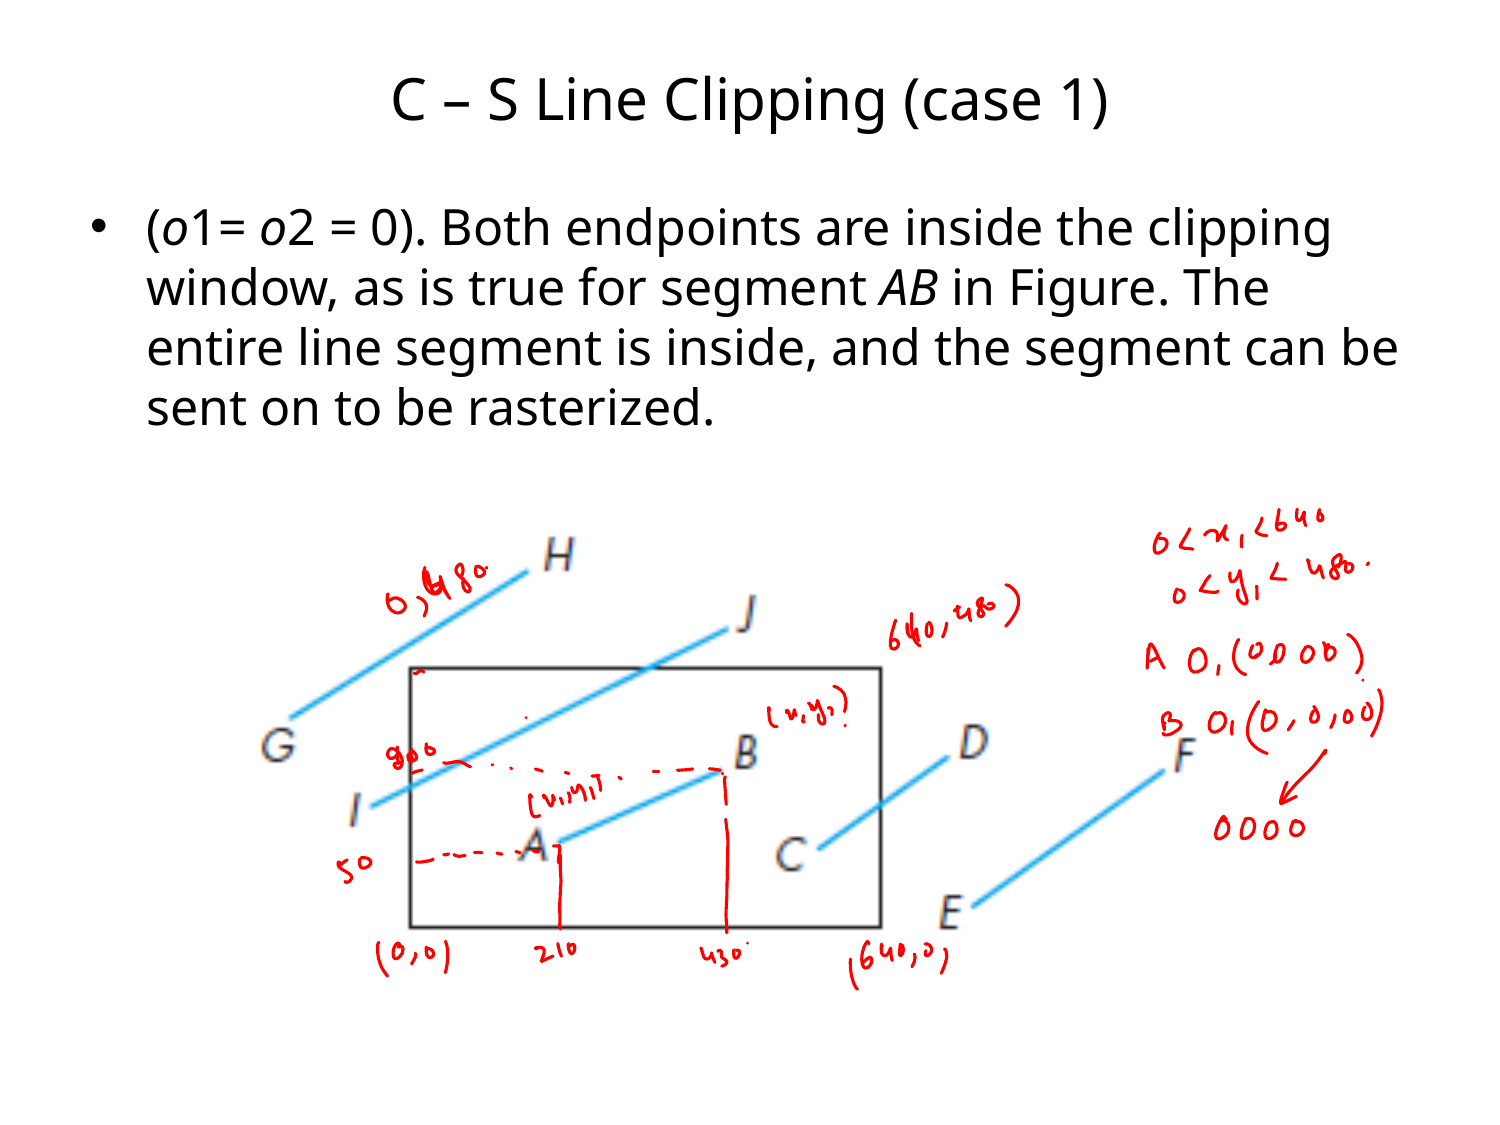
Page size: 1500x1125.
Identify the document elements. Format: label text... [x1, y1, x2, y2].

picture [236, 487, 1238, 944]
list (o1= o2 = 0). Both endpoints are inside the clipping window, as is true for segment AB in Figure. The entire line segment is inside, and the segment can be sent on to be rasterized. [75, 187, 1425, 1005]
title C – S Line Clipping (case 1) [75, 45, 1425, 150]
